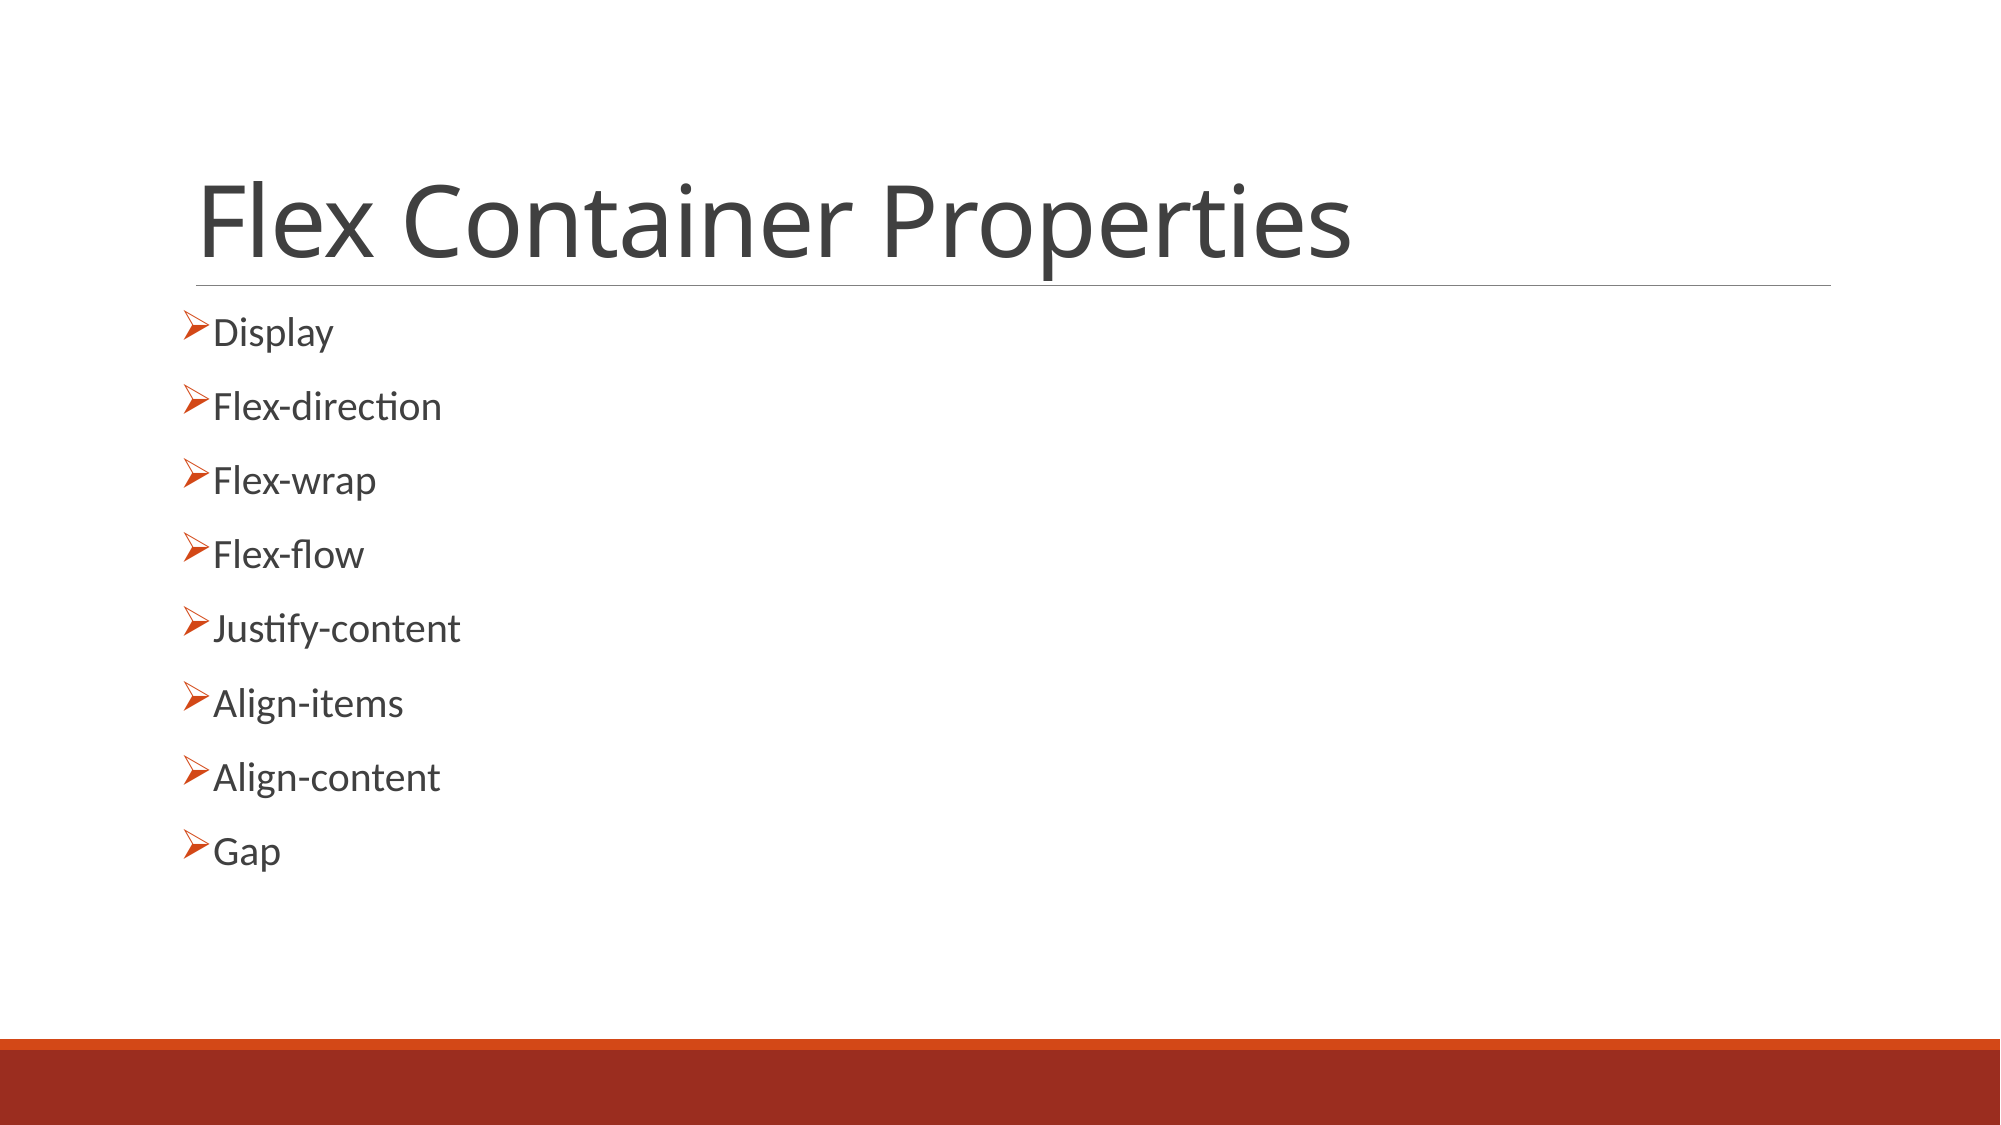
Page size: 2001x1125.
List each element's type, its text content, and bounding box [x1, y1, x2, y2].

list Display Flex-direction Flex-wrap Flex-flow Justify-content Align-items Align-content Gap [180, 302, 1830, 963]
title Flex Container Properties [180, 47, 1830, 285]
